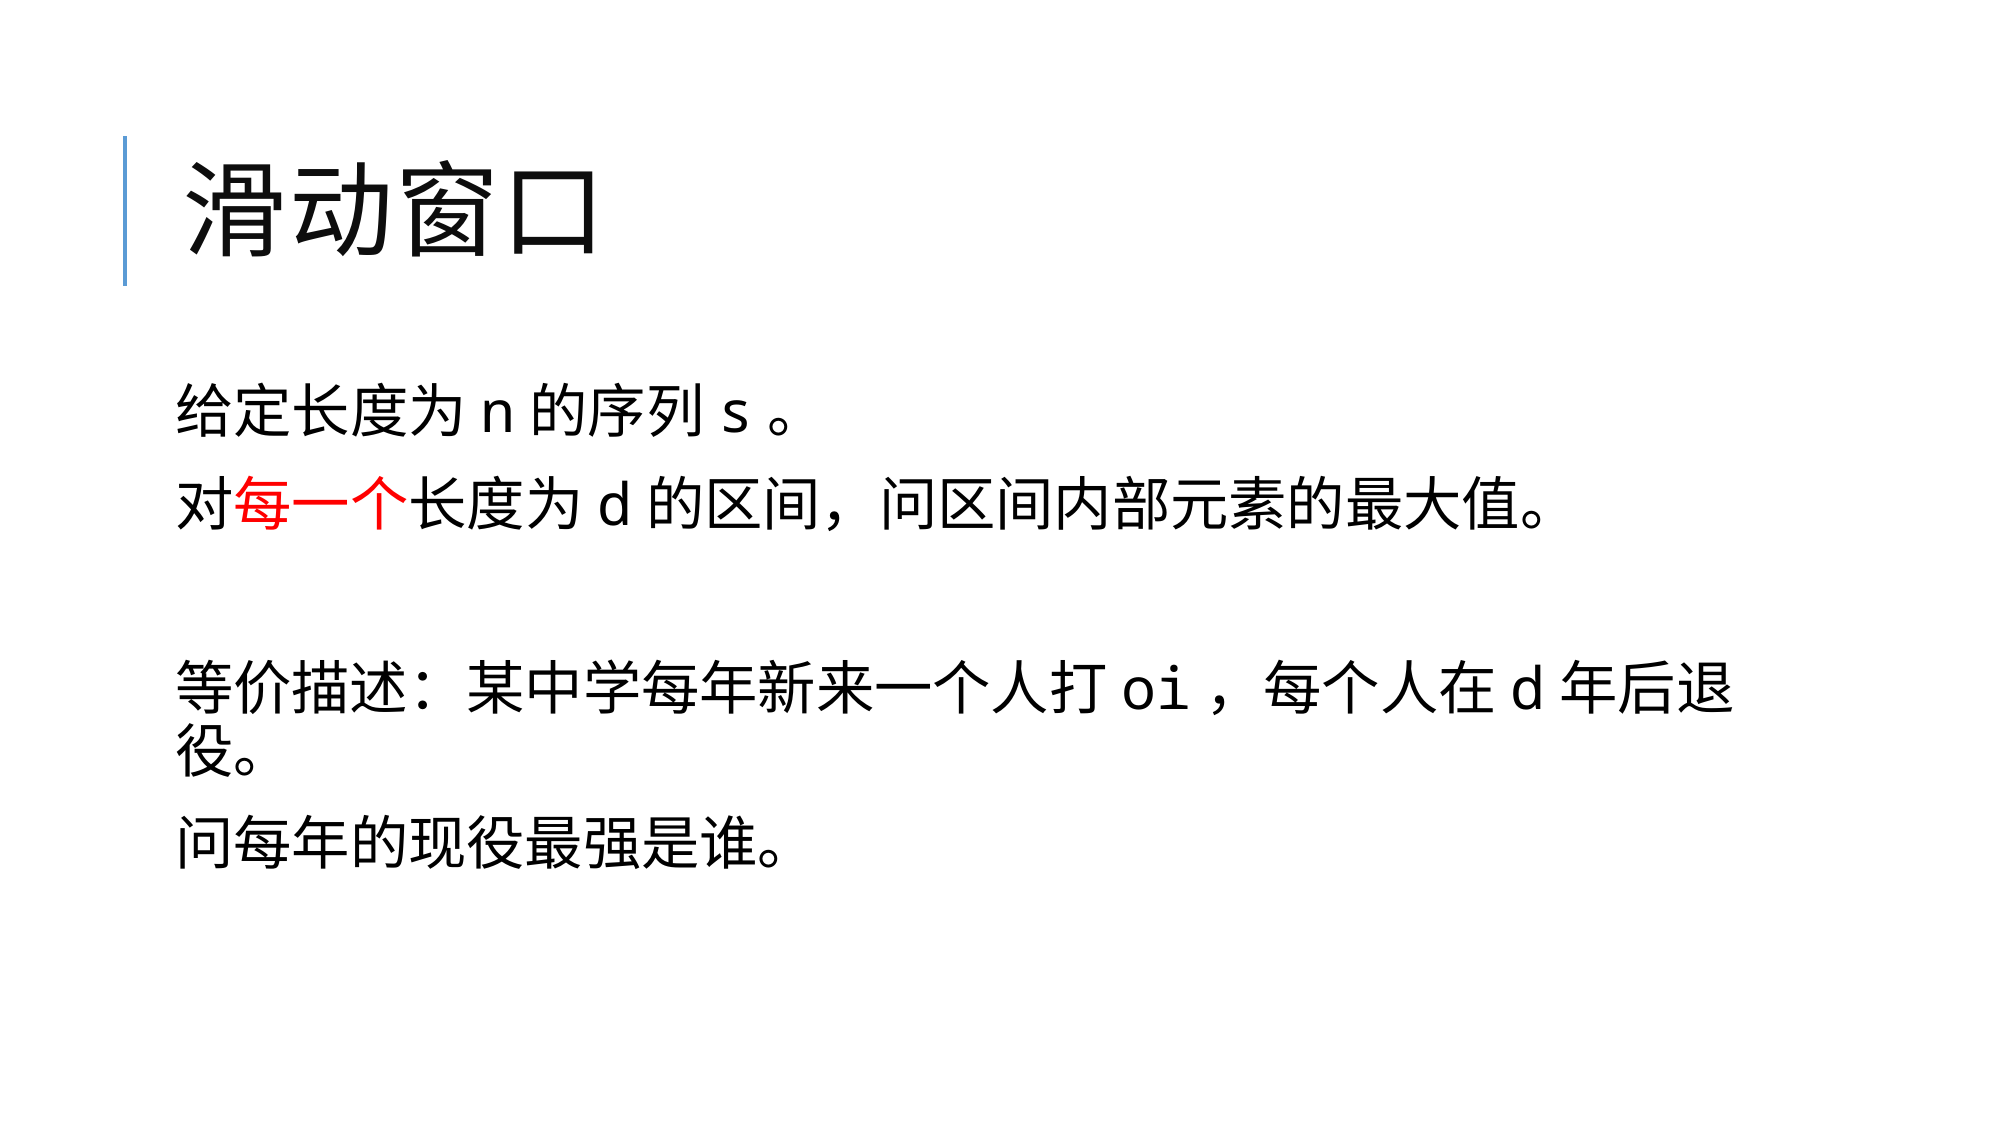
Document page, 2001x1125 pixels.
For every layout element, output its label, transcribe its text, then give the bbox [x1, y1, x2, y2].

title 滑动窗口 [168, 96, 1763, 342]
list 给定长度为n的序列s。 对每一个长度为d的区间，问区间内部元素的最大值。 等价描述：某中学每年新来一个人打oi，每个人在d年后退役。 问每年的现役最强是谁。 [168, 375, 1763, 1035]
